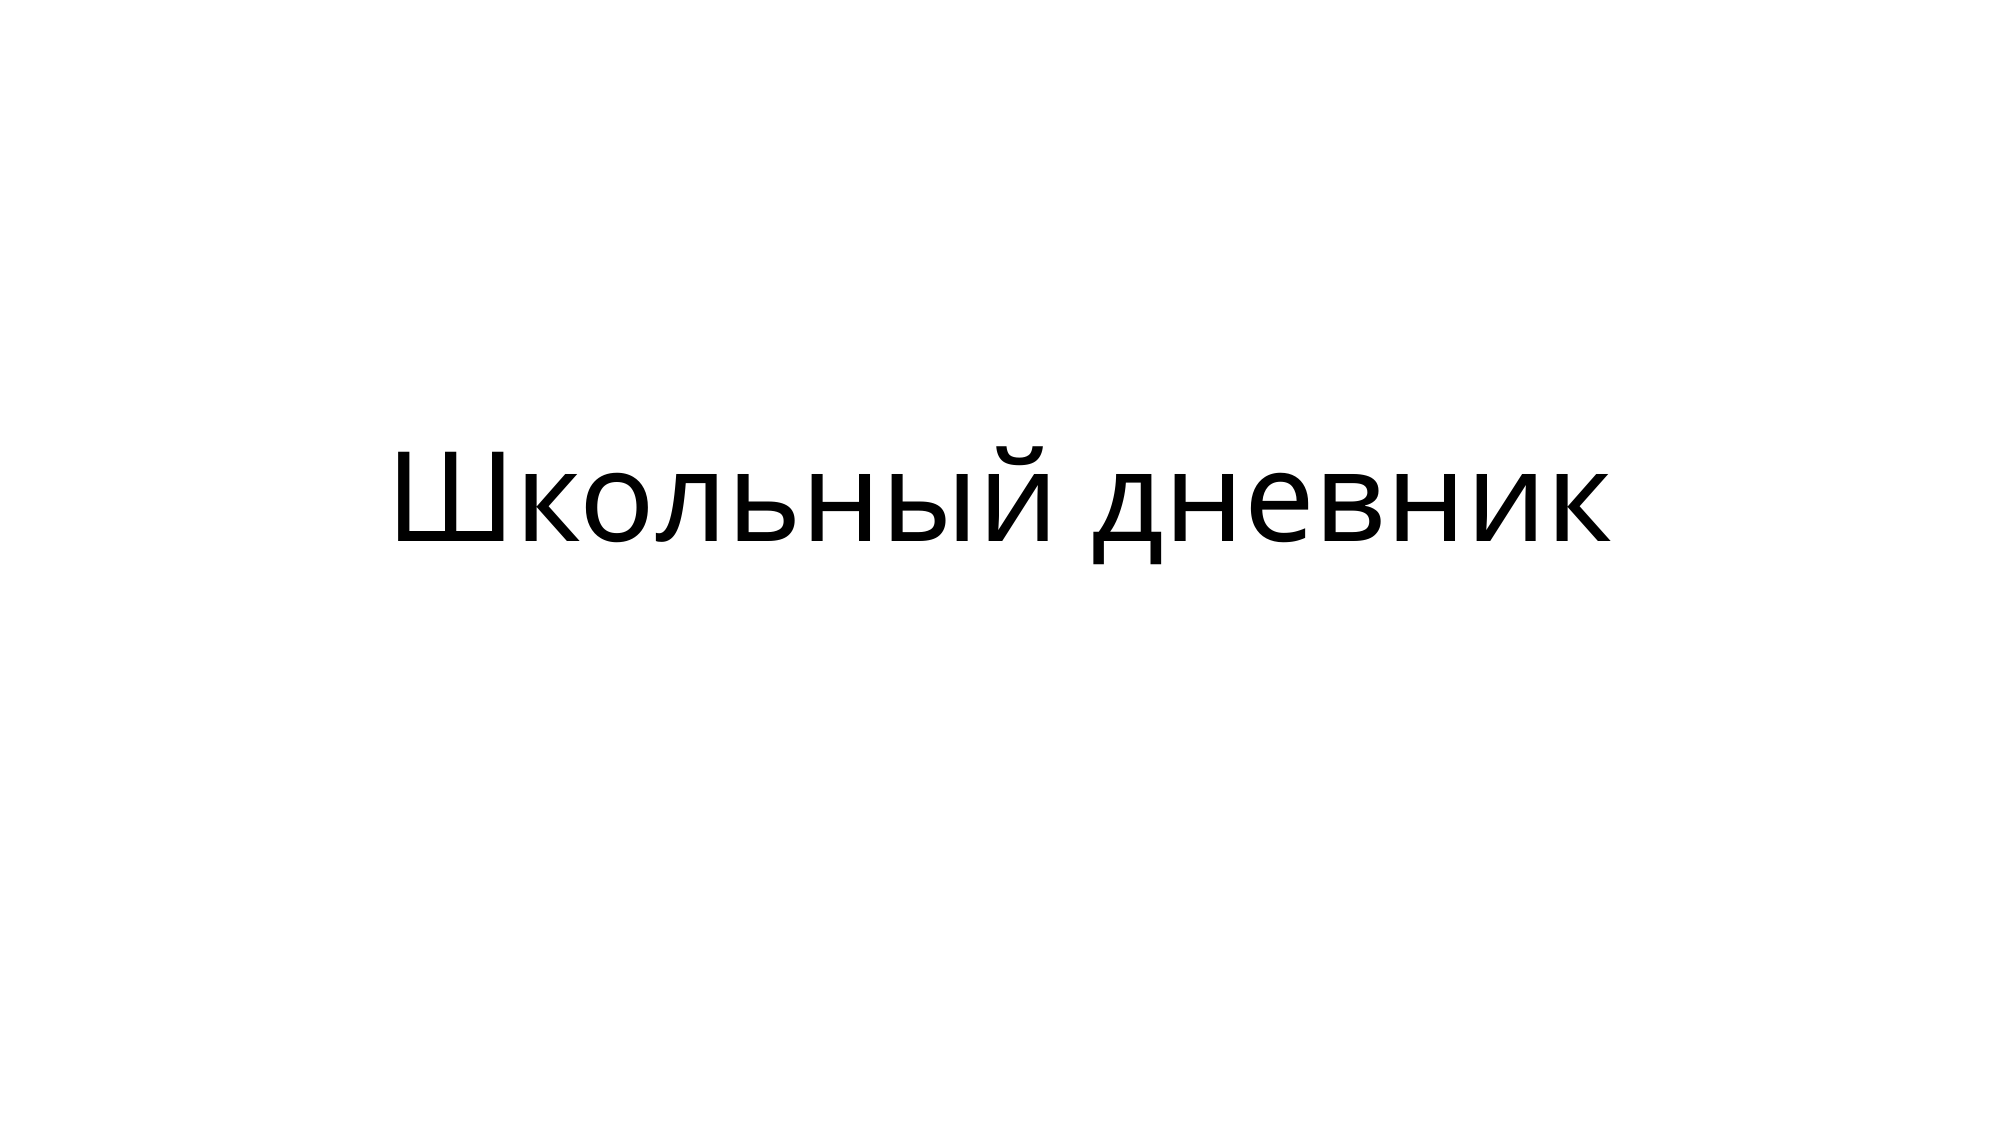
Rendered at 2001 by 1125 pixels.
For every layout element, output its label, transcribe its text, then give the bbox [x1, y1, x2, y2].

title Школьный дневник [249, 184, 1750, 576]
